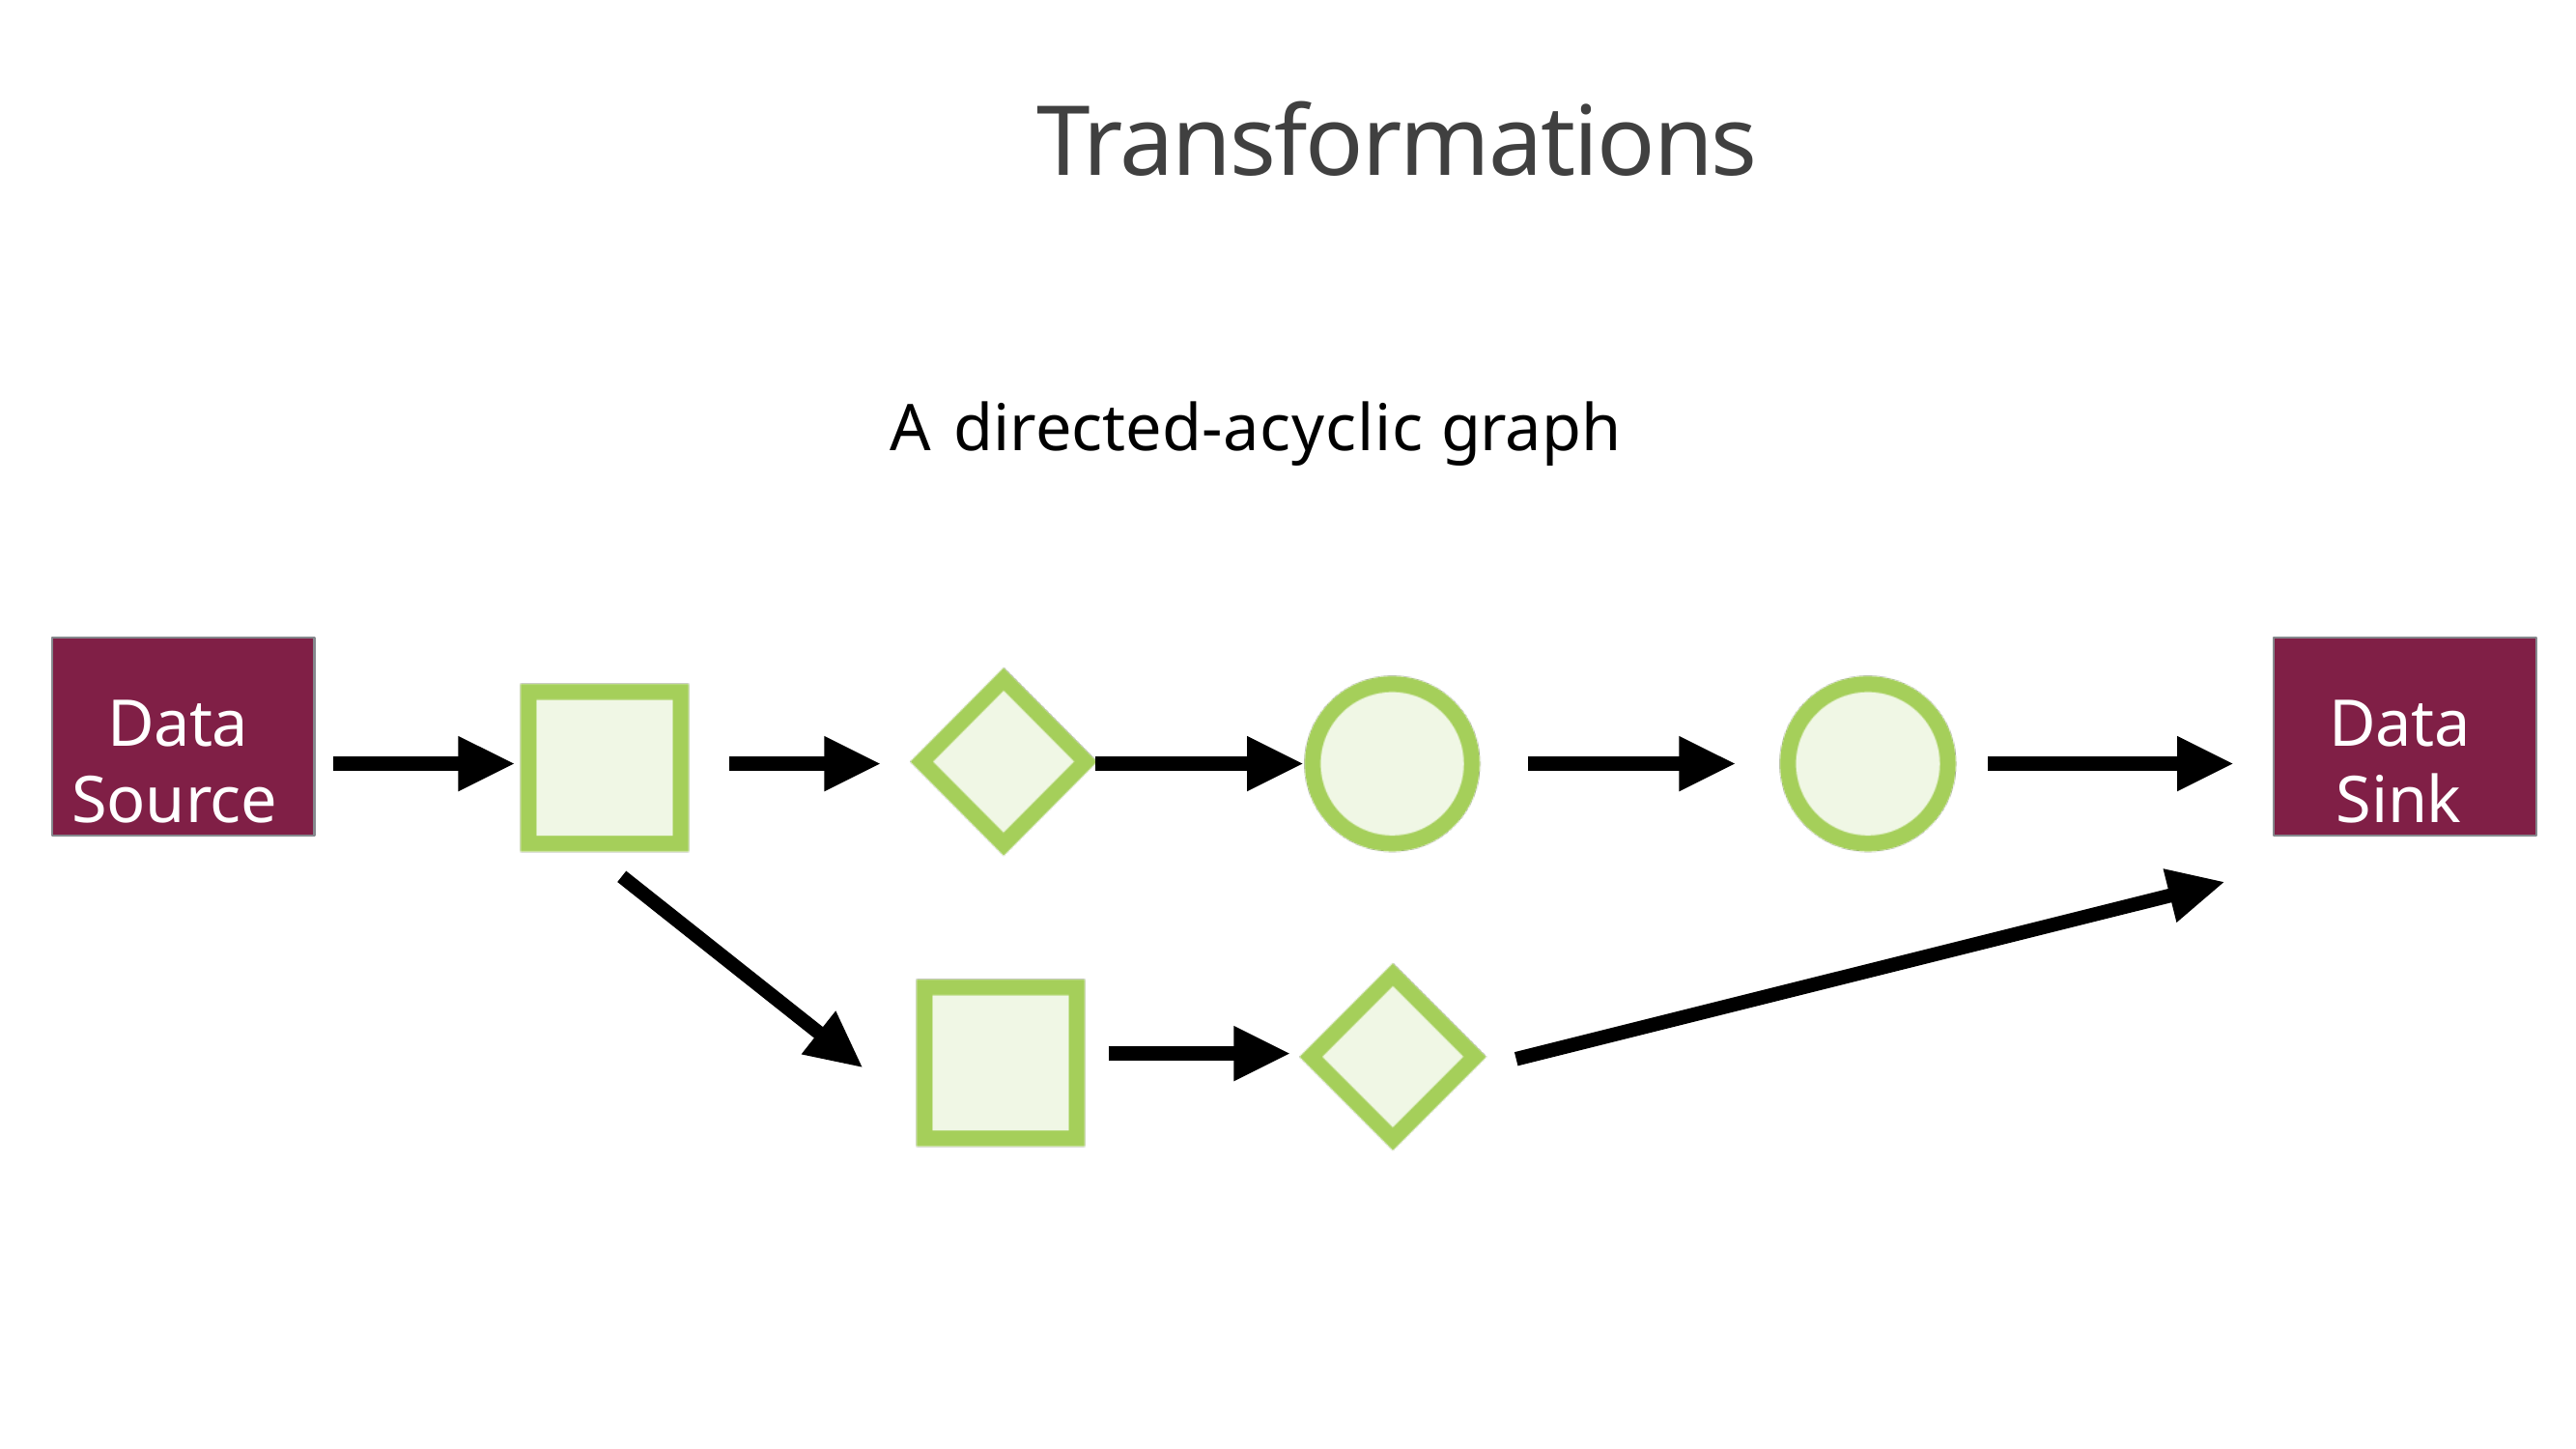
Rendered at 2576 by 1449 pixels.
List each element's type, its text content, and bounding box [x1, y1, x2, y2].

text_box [902, 953, 1497, 1165]
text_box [1988, 735, 2233, 792]
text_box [900, 658, 1497, 869]
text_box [332, 661, 863, 1067]
text_box Data Source [52, 638, 315, 837]
title Transformations [615, 58, 2315, 322]
text_box A directed-acyclic graph [888, 384, 1688, 464]
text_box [1527, 735, 1736, 792]
picture [1766, 665, 1972, 863]
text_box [729, 735, 881, 792]
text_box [1509, 867, 2224, 1066]
text_box Data Sink [2274, 638, 2536, 837]
